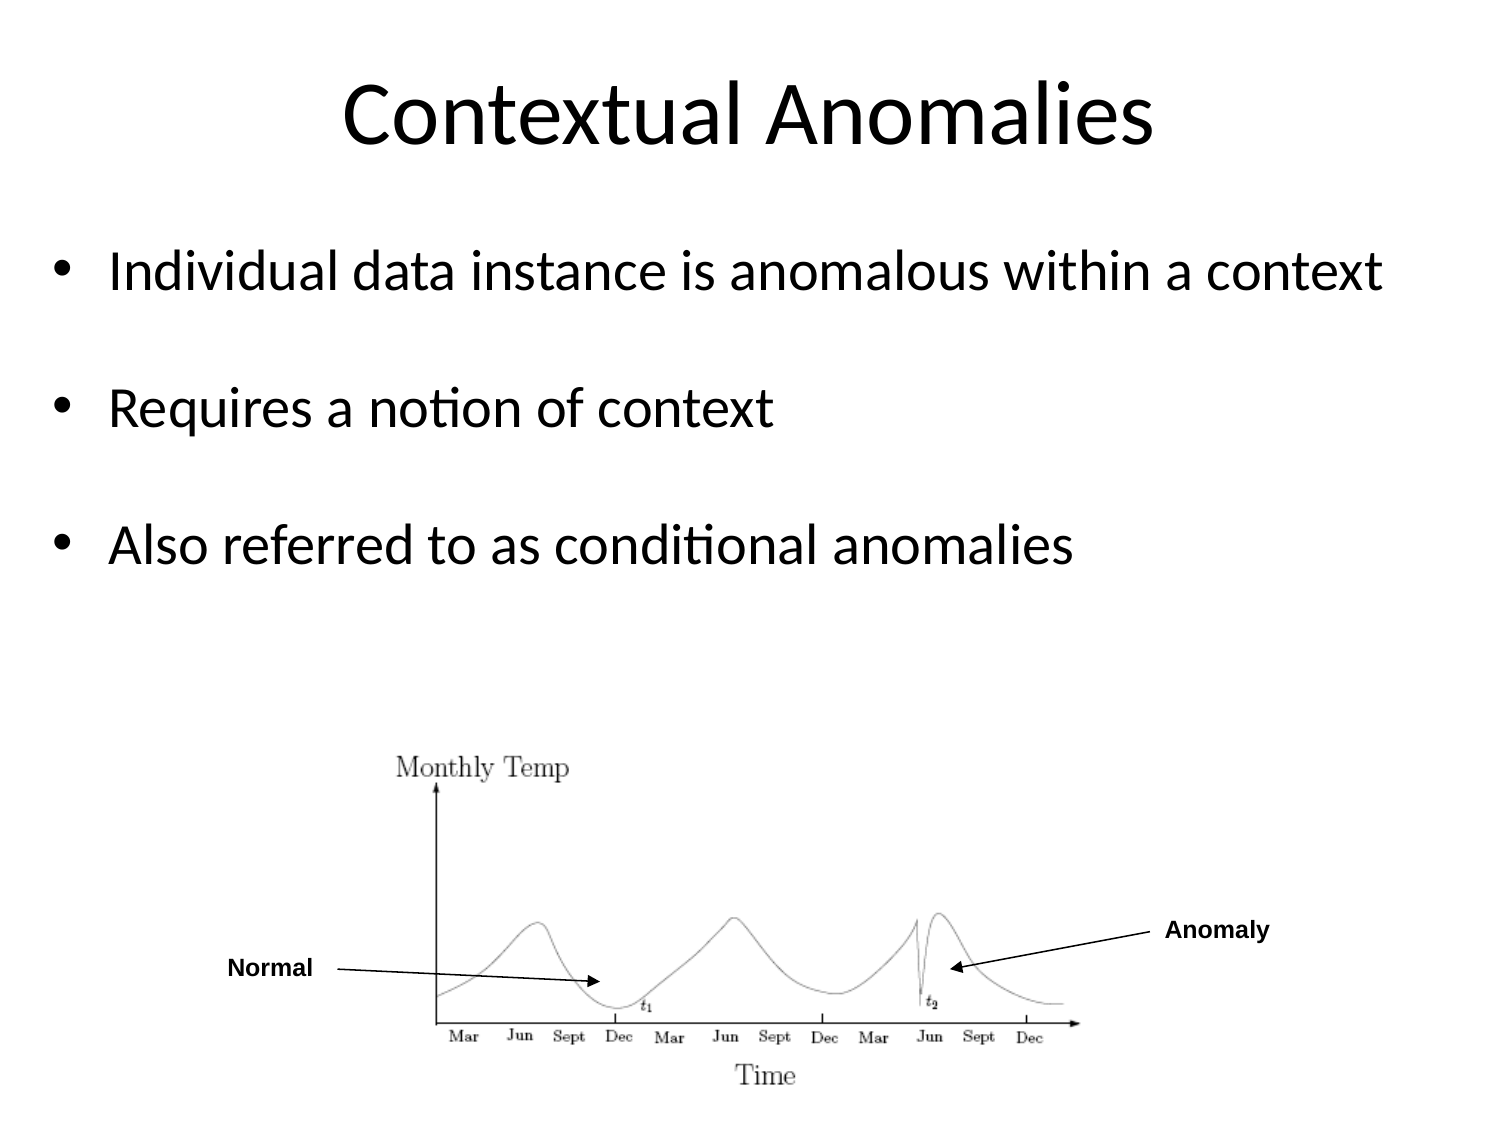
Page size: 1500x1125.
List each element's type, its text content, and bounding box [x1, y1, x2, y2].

title Contextual Anomalies [37, 20, 1463, 196]
text_box Individual data instance is anomalous within a context Requires a notion of context Also referred to as conditional anomalies [37, 238, 1463, 662]
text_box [212, 731, 1288, 1109]
